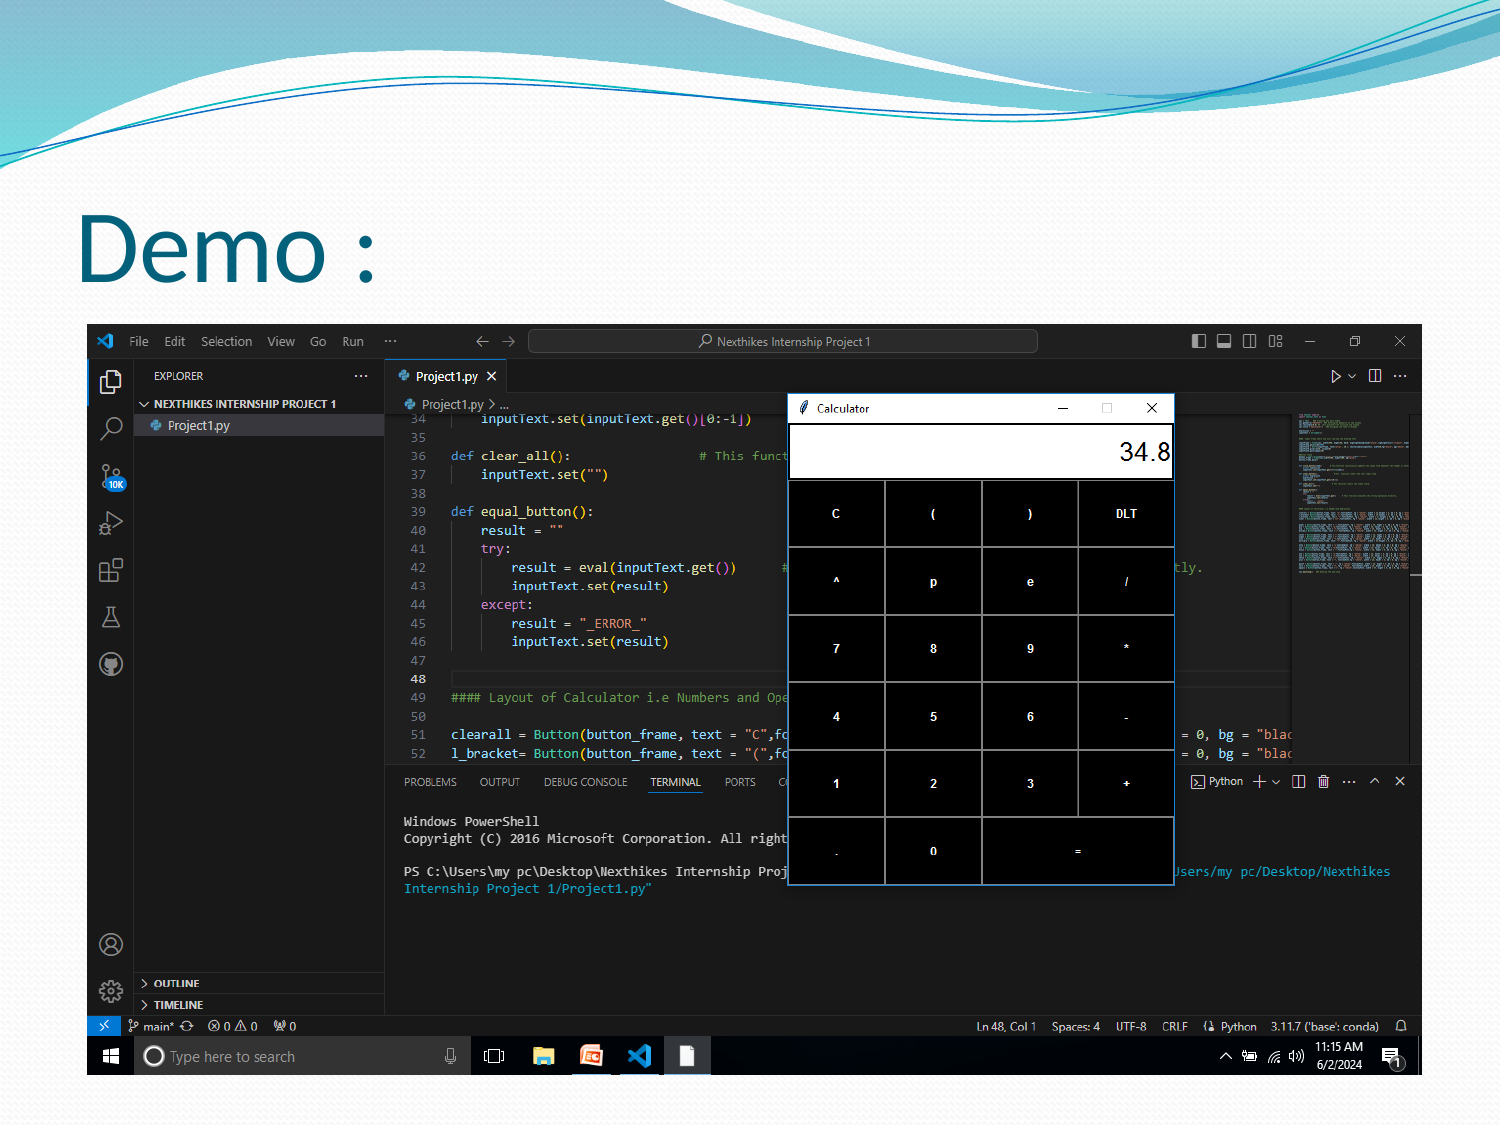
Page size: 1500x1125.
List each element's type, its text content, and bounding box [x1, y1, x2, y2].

title Demo : [75, 115, 1438, 303]
picture [87, 324, 1422, 1076]
